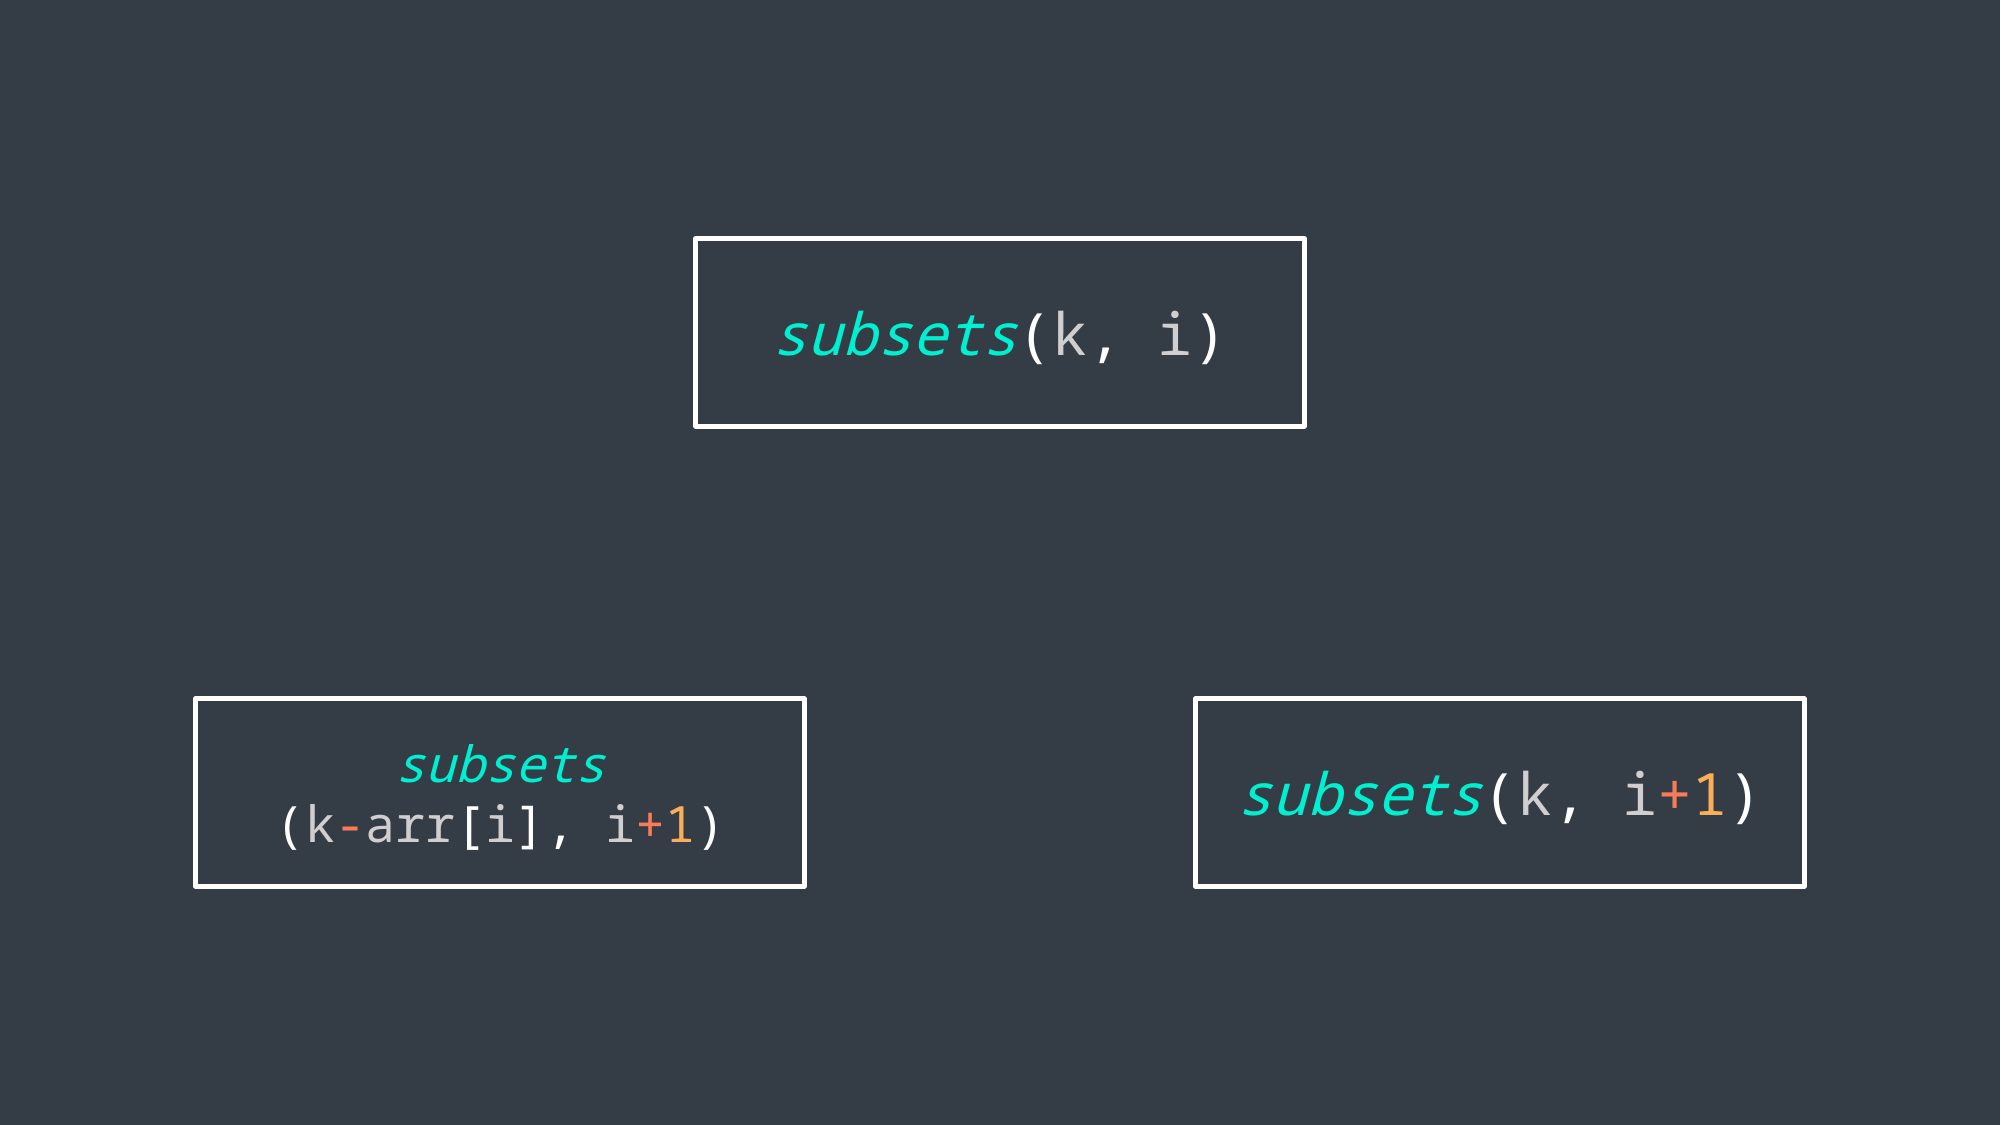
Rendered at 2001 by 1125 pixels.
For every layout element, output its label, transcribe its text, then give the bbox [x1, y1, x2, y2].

text_box subsets (k-arr[i], i+1) [195, 698, 805, 887]
text_box subsets(k, i+1) [1195, 698, 1805, 887]
text_box subsets(k, i) [695, 238, 1305, 427]
